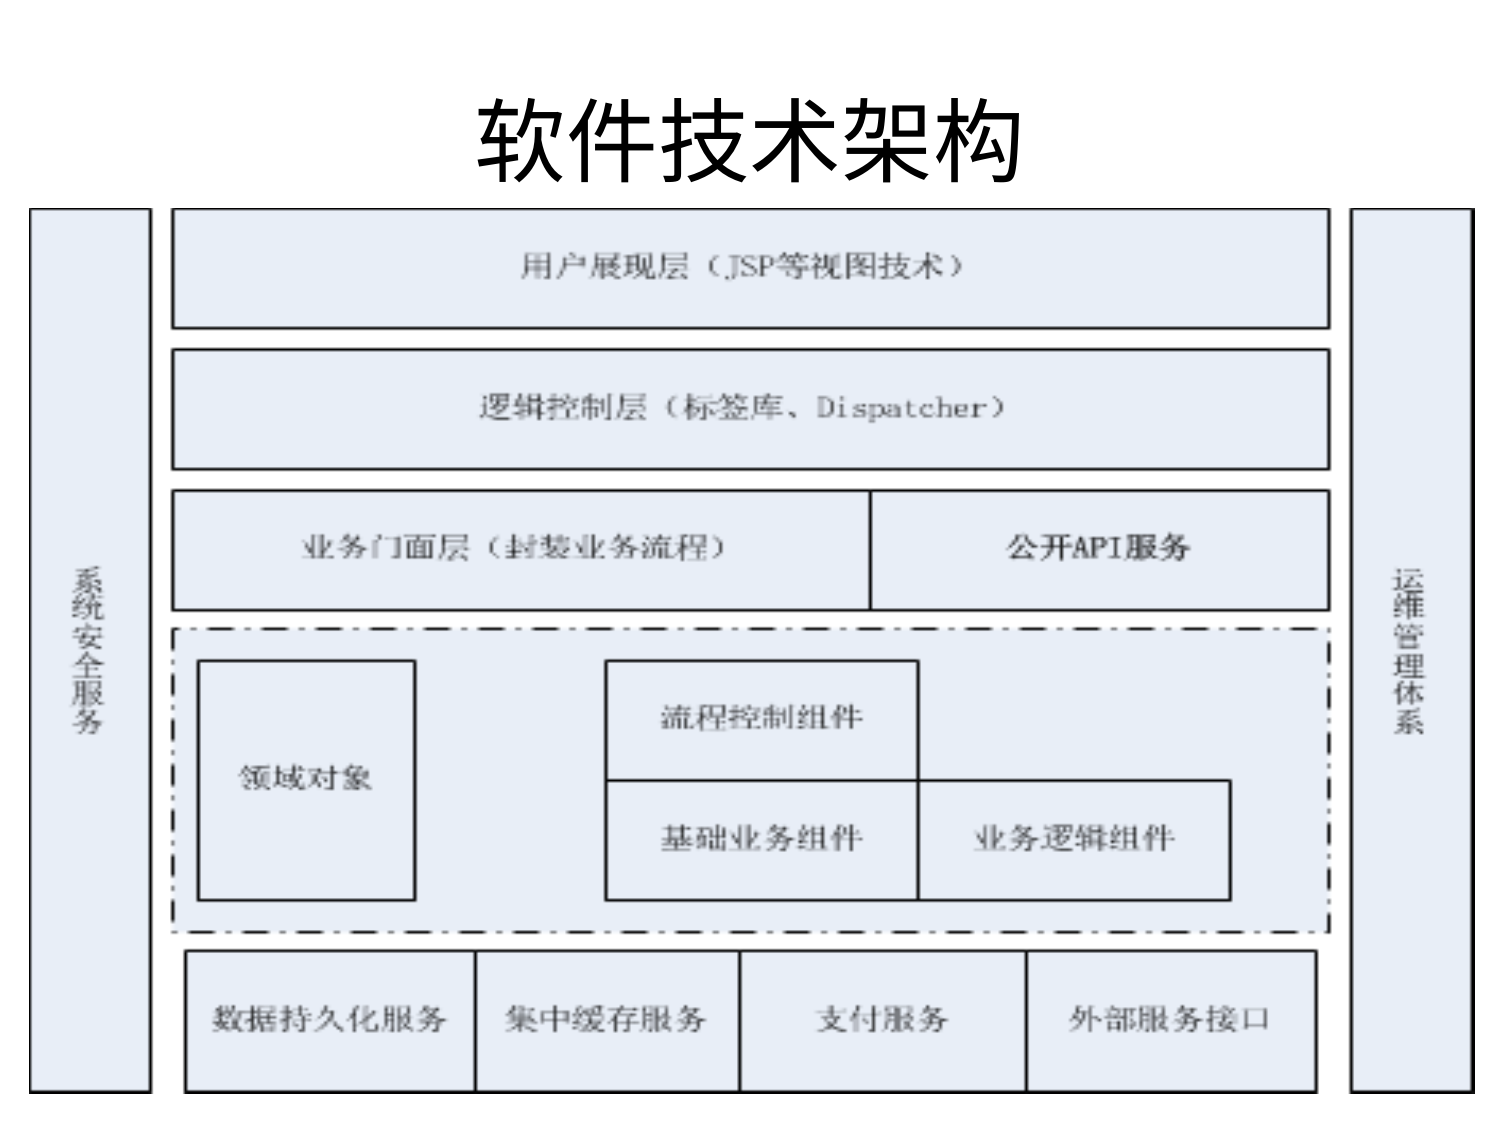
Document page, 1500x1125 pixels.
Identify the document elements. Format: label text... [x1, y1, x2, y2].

title 软件技术架构 [75, 45, 1425, 206]
picture [29, 207, 1475, 1095]
